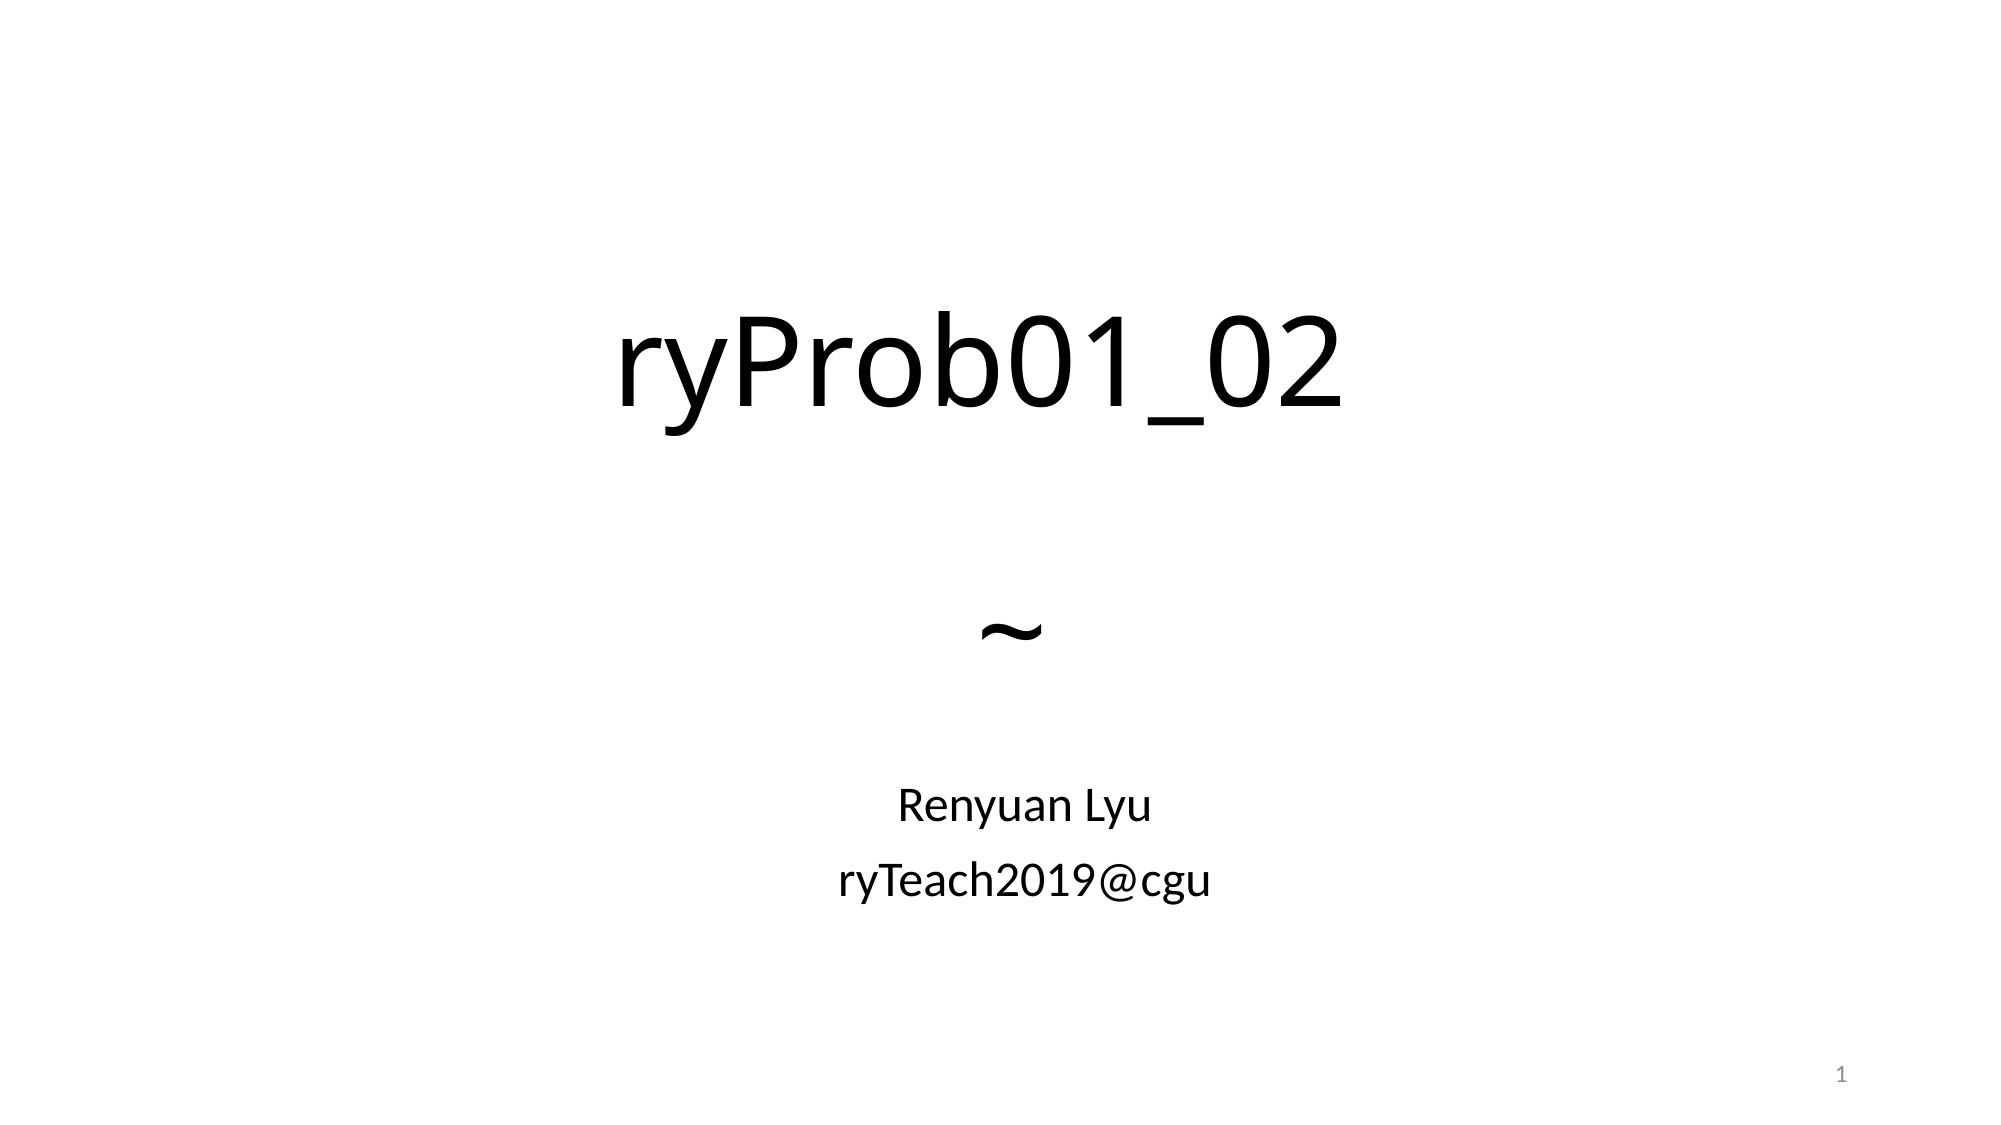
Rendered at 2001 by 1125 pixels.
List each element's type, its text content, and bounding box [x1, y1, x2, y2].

slide_number 1 [1412, 1042, 1863, 1103]
title ryProb01_02 ~ [262, 200, 1763, 712]
subtitle Renyuan Lyu ryTeach2019@cgu [275, 771, 1775, 925]
